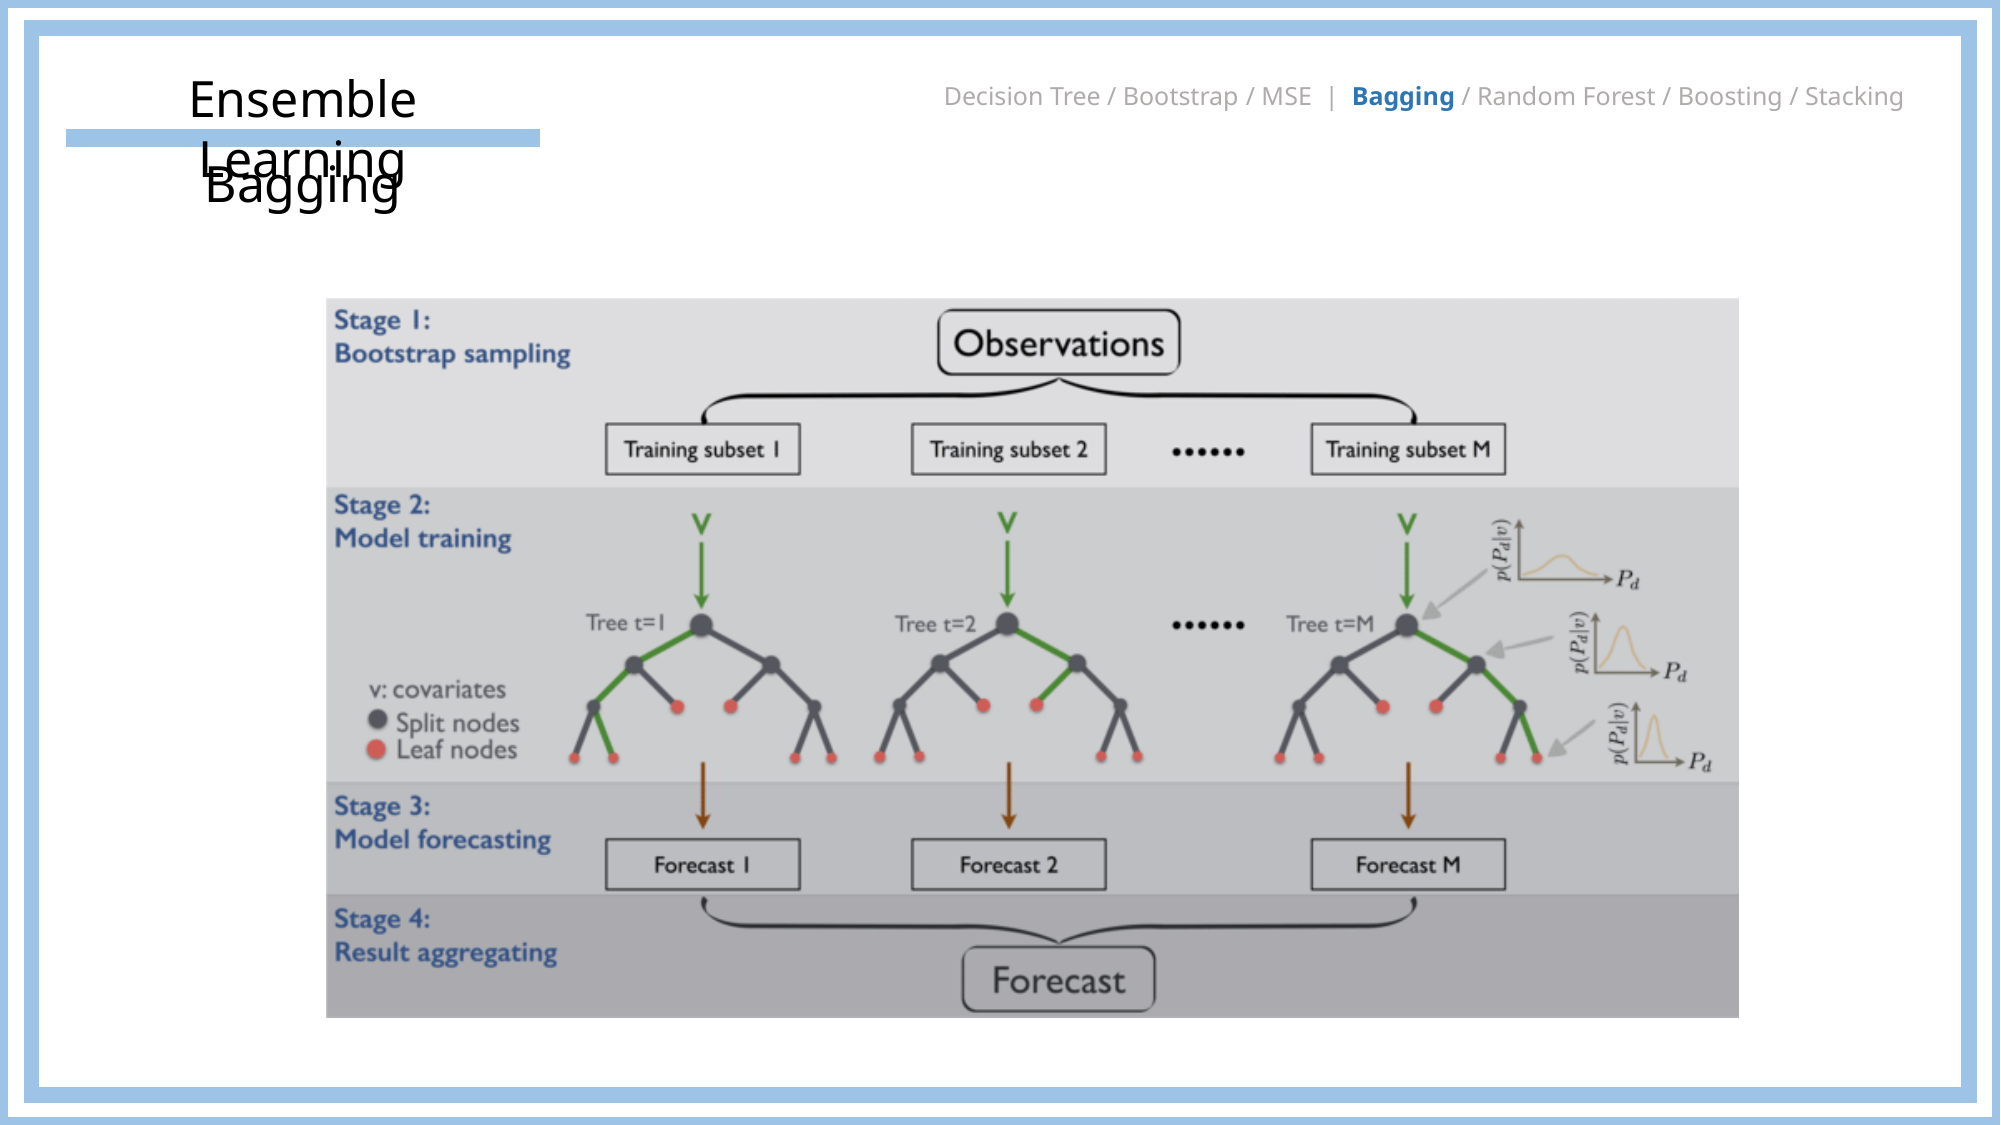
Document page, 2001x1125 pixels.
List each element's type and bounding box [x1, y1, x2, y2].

text_box [66, 59, 540, 221]
text_box [0, 0, 2000, 1125]
